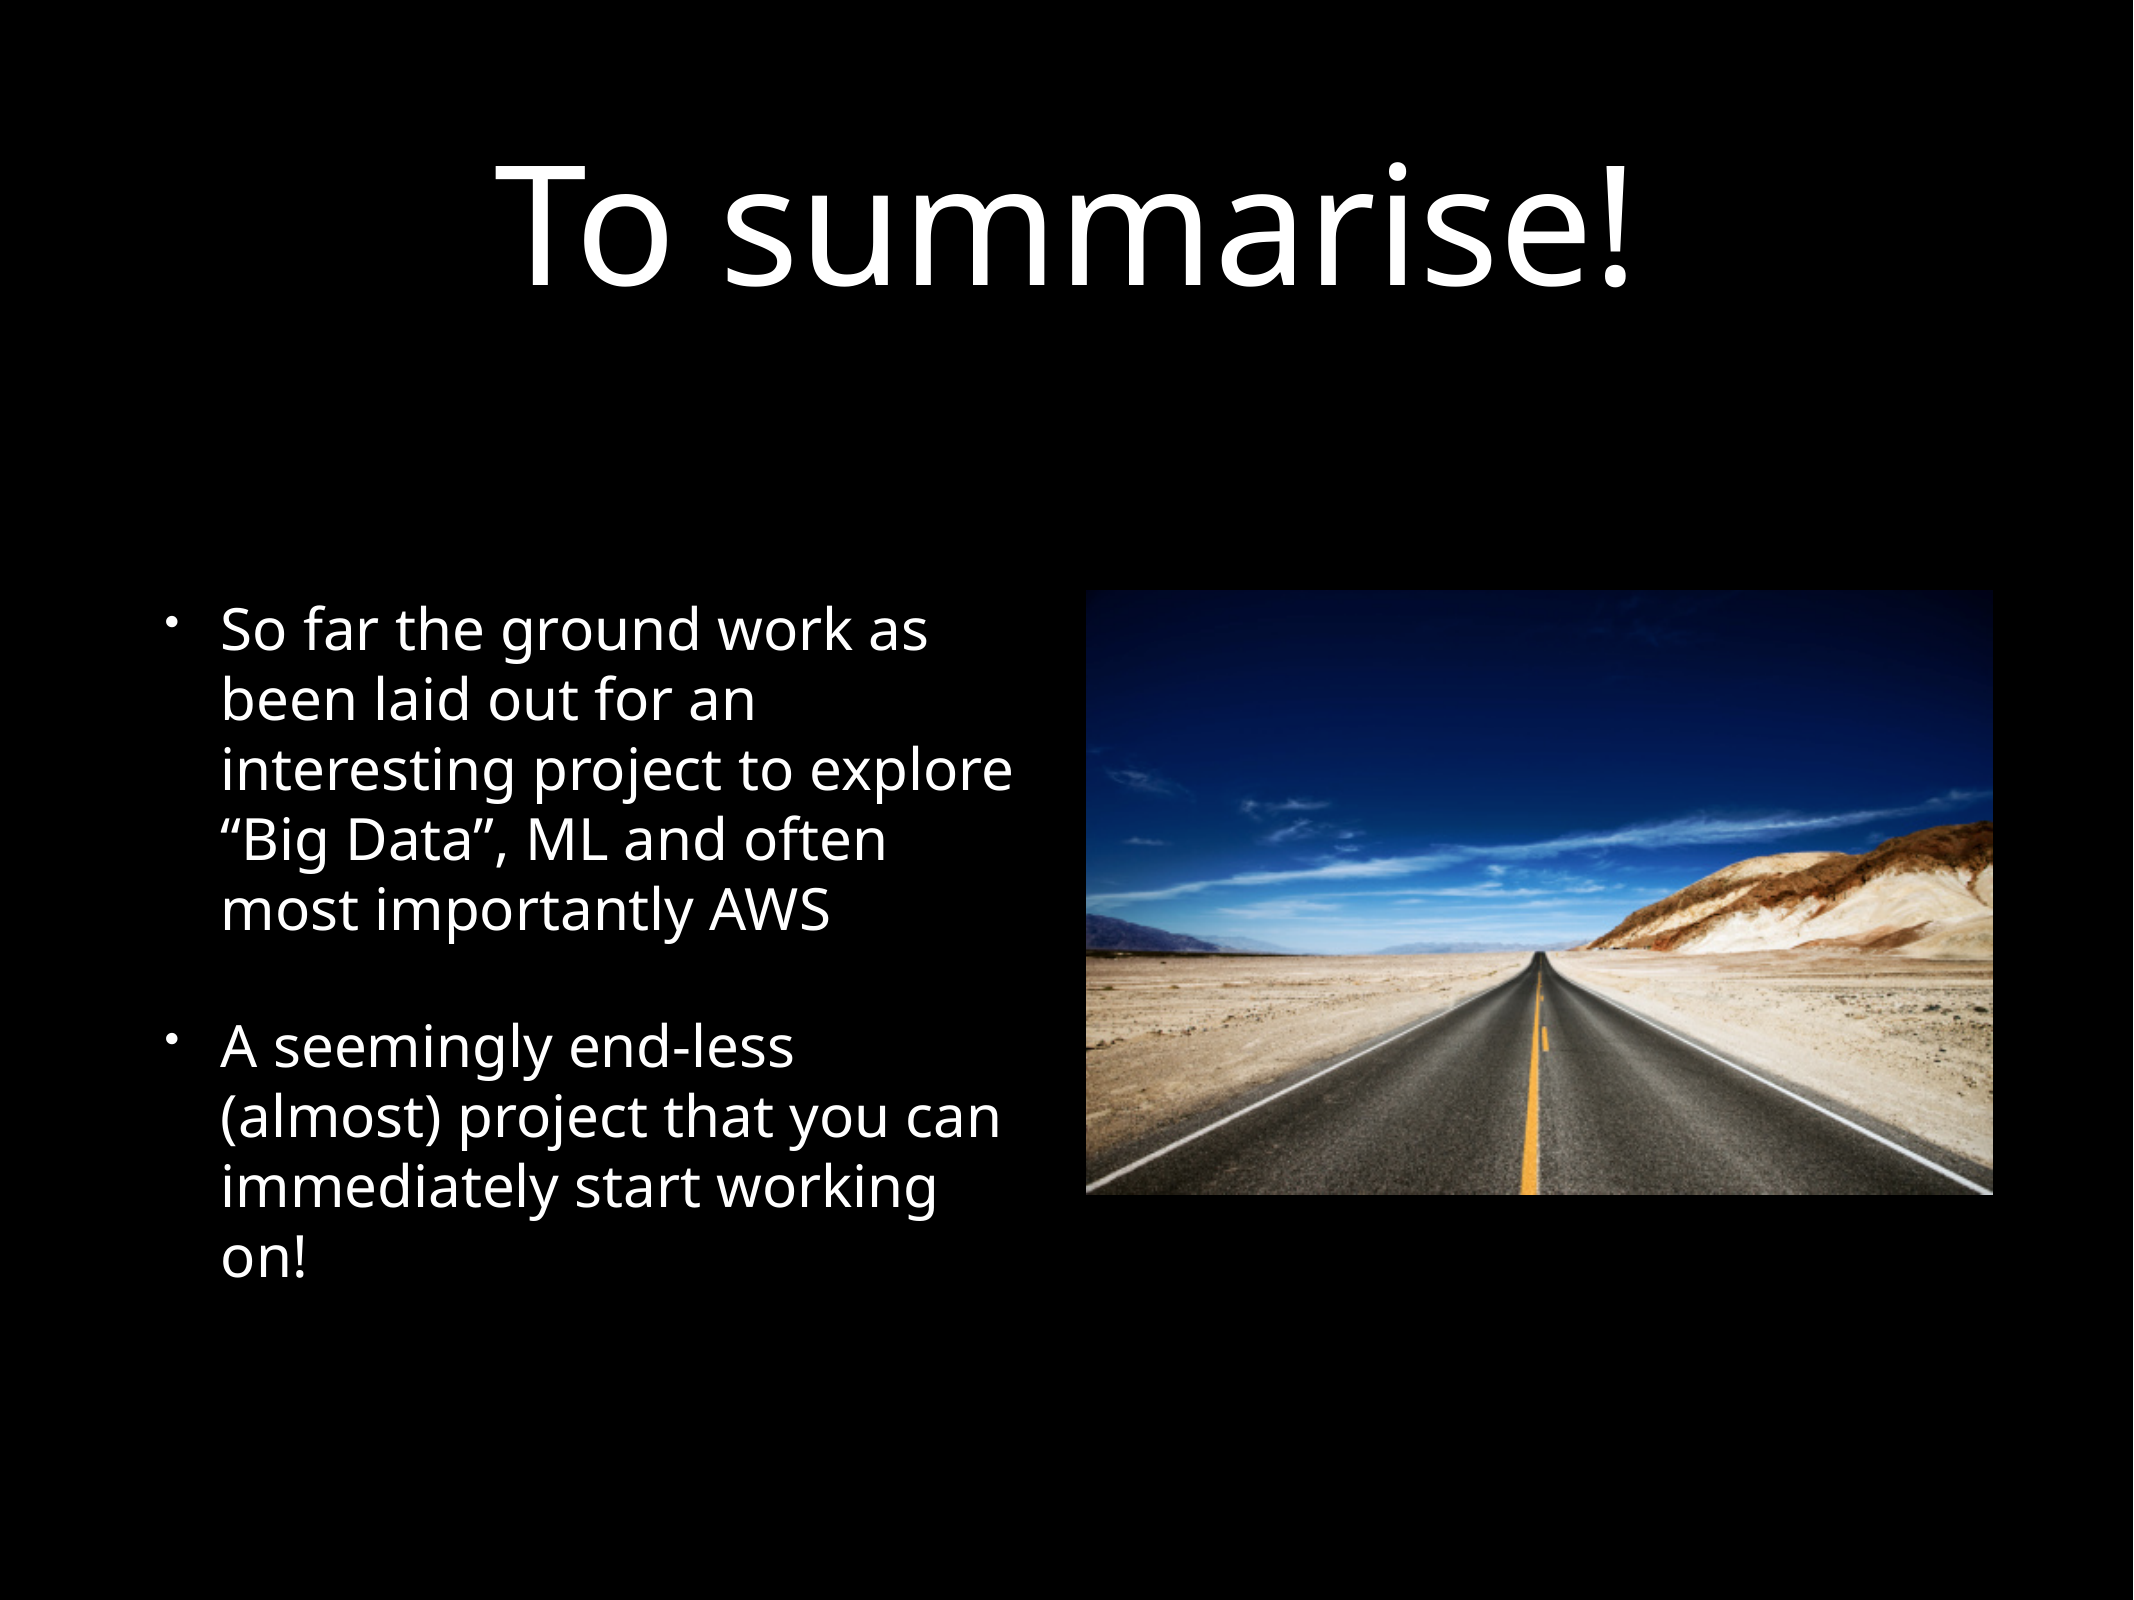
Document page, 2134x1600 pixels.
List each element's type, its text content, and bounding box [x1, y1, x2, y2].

title To summarise! [155, 41, 1978, 397]
picture [1086, 590, 1993, 1195]
list So far the ground work as been laid out for an interesting project to explore “Big Data”, ML and often most importantly AWS A seemingly end-less (almost) project that you can immediately start working on! [155, 424, 1032, 1457]
